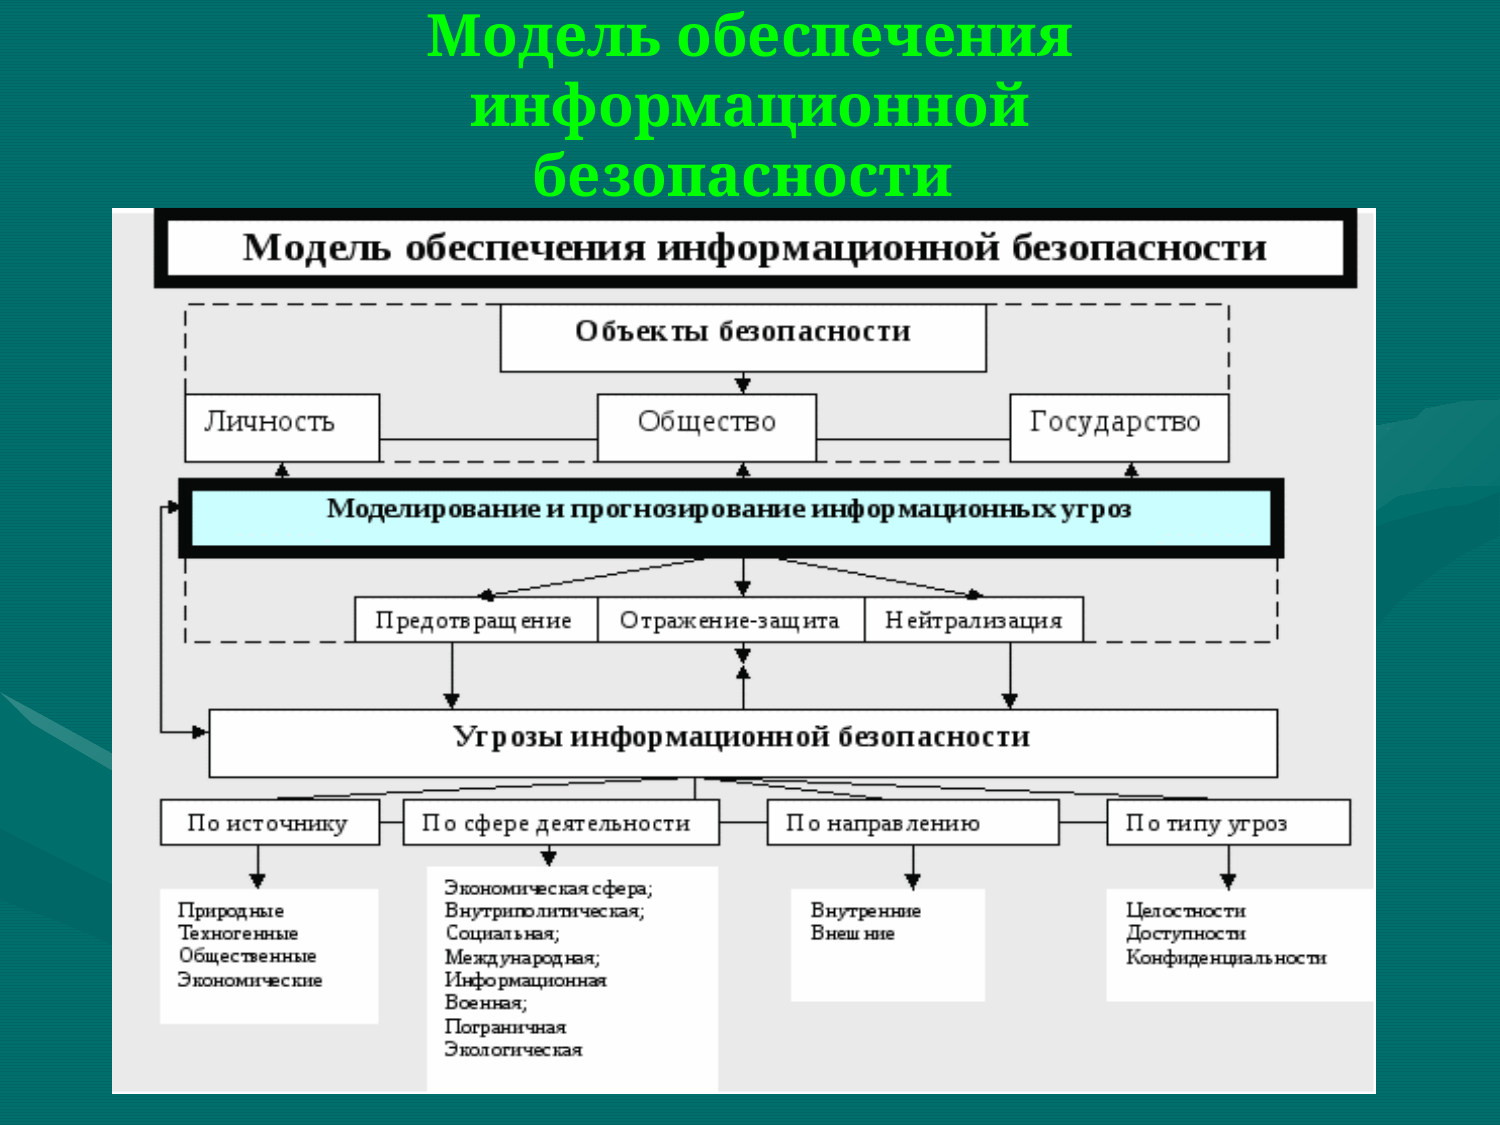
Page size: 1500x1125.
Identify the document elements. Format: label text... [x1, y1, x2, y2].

picture [111, 207, 1377, 1095]
title Модель обеспечения информационной безопасности [243, 44, 1257, 162]
